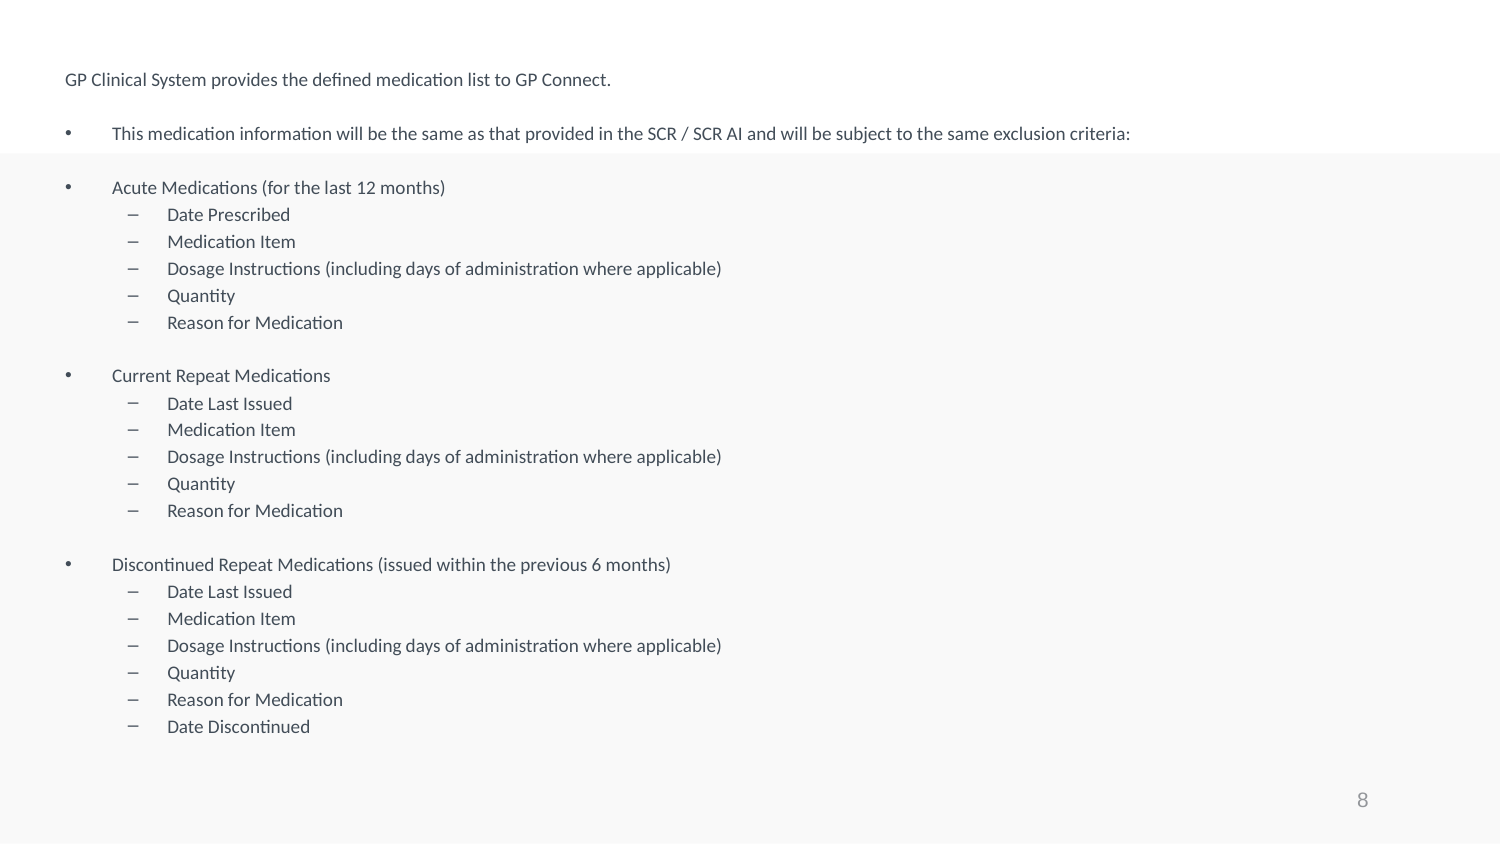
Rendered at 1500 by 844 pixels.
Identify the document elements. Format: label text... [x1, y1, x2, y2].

list GP Clinical System provides the defined medication list to GP Connect. This medication information will be the same as that provided in the SCR / SCR AI and will be subject to the same exclusion criteria: Acute Medications (for the last 12 months) Date Prescribed Medication Item Dosage Instructions (including days of administration where applicable) Quantity Reason for Medication Current Repeat Medications Date Last Issued Medication Item Dosage Instructions (including days of administration where applicable) Quantity Reason for Medication Discontinued Repeat Medications (issued within the previous 6 months) Date Last Issued Medication Item Dosage Instructions (including days of administration where applicable) Quantity Reason for Medication Date Discontinued [64, 67, 1376, 753]
slide_number 8 [1033, 776, 1384, 822]
